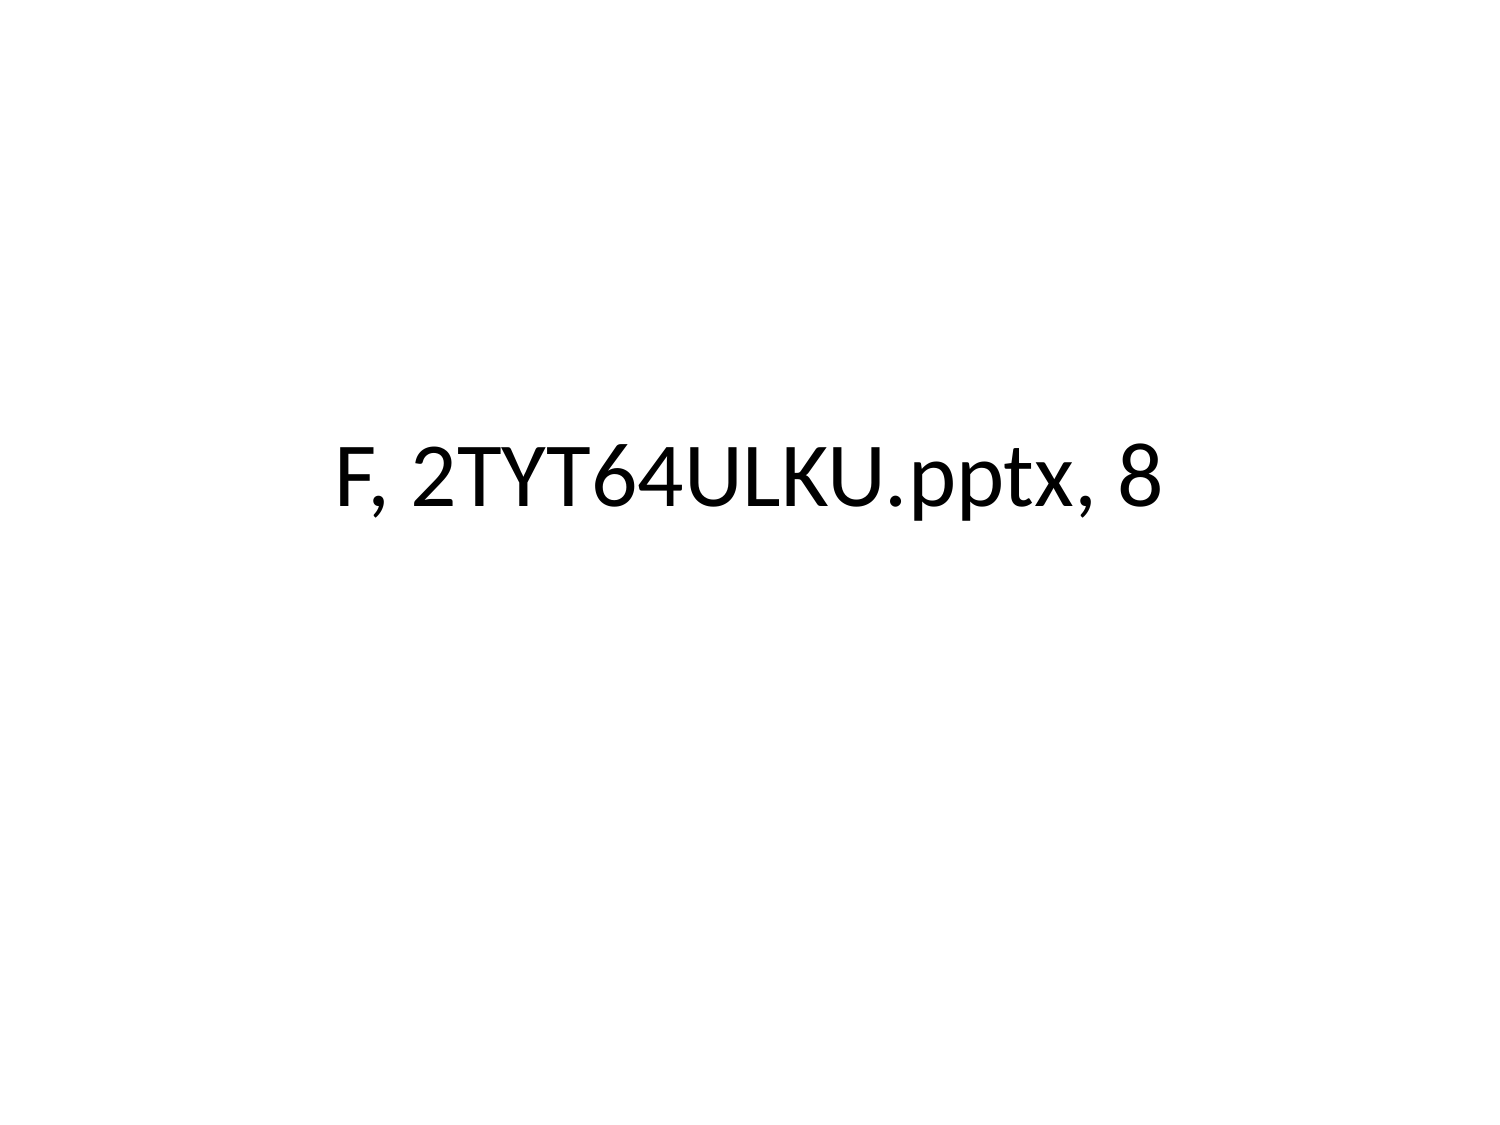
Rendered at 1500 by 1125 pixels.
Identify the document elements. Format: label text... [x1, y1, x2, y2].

title F, 2TYT64ULKU.pptx, 8 [112, 349, 1388, 591]
